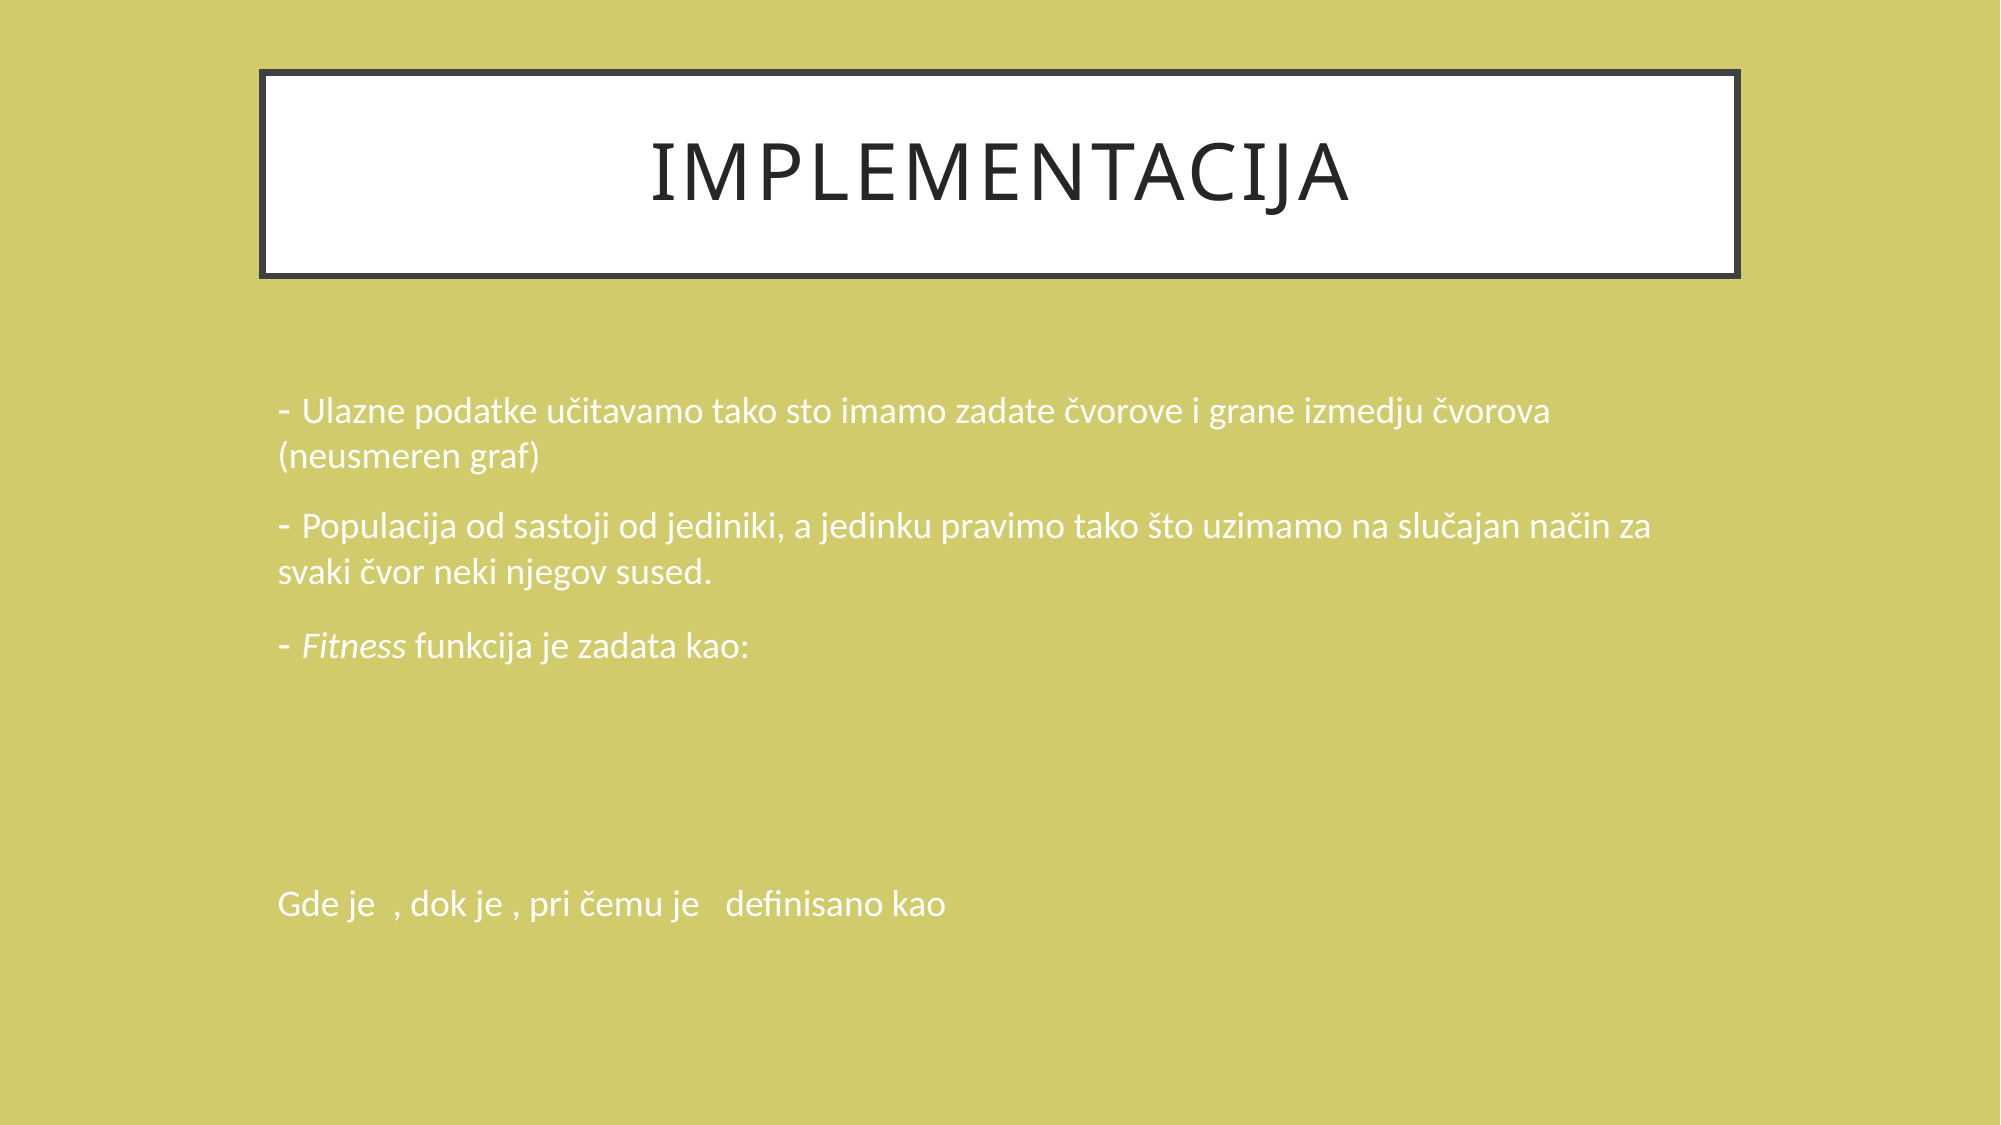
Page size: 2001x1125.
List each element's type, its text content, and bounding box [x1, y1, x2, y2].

title Implementacija [259, 69, 1741, 279]
